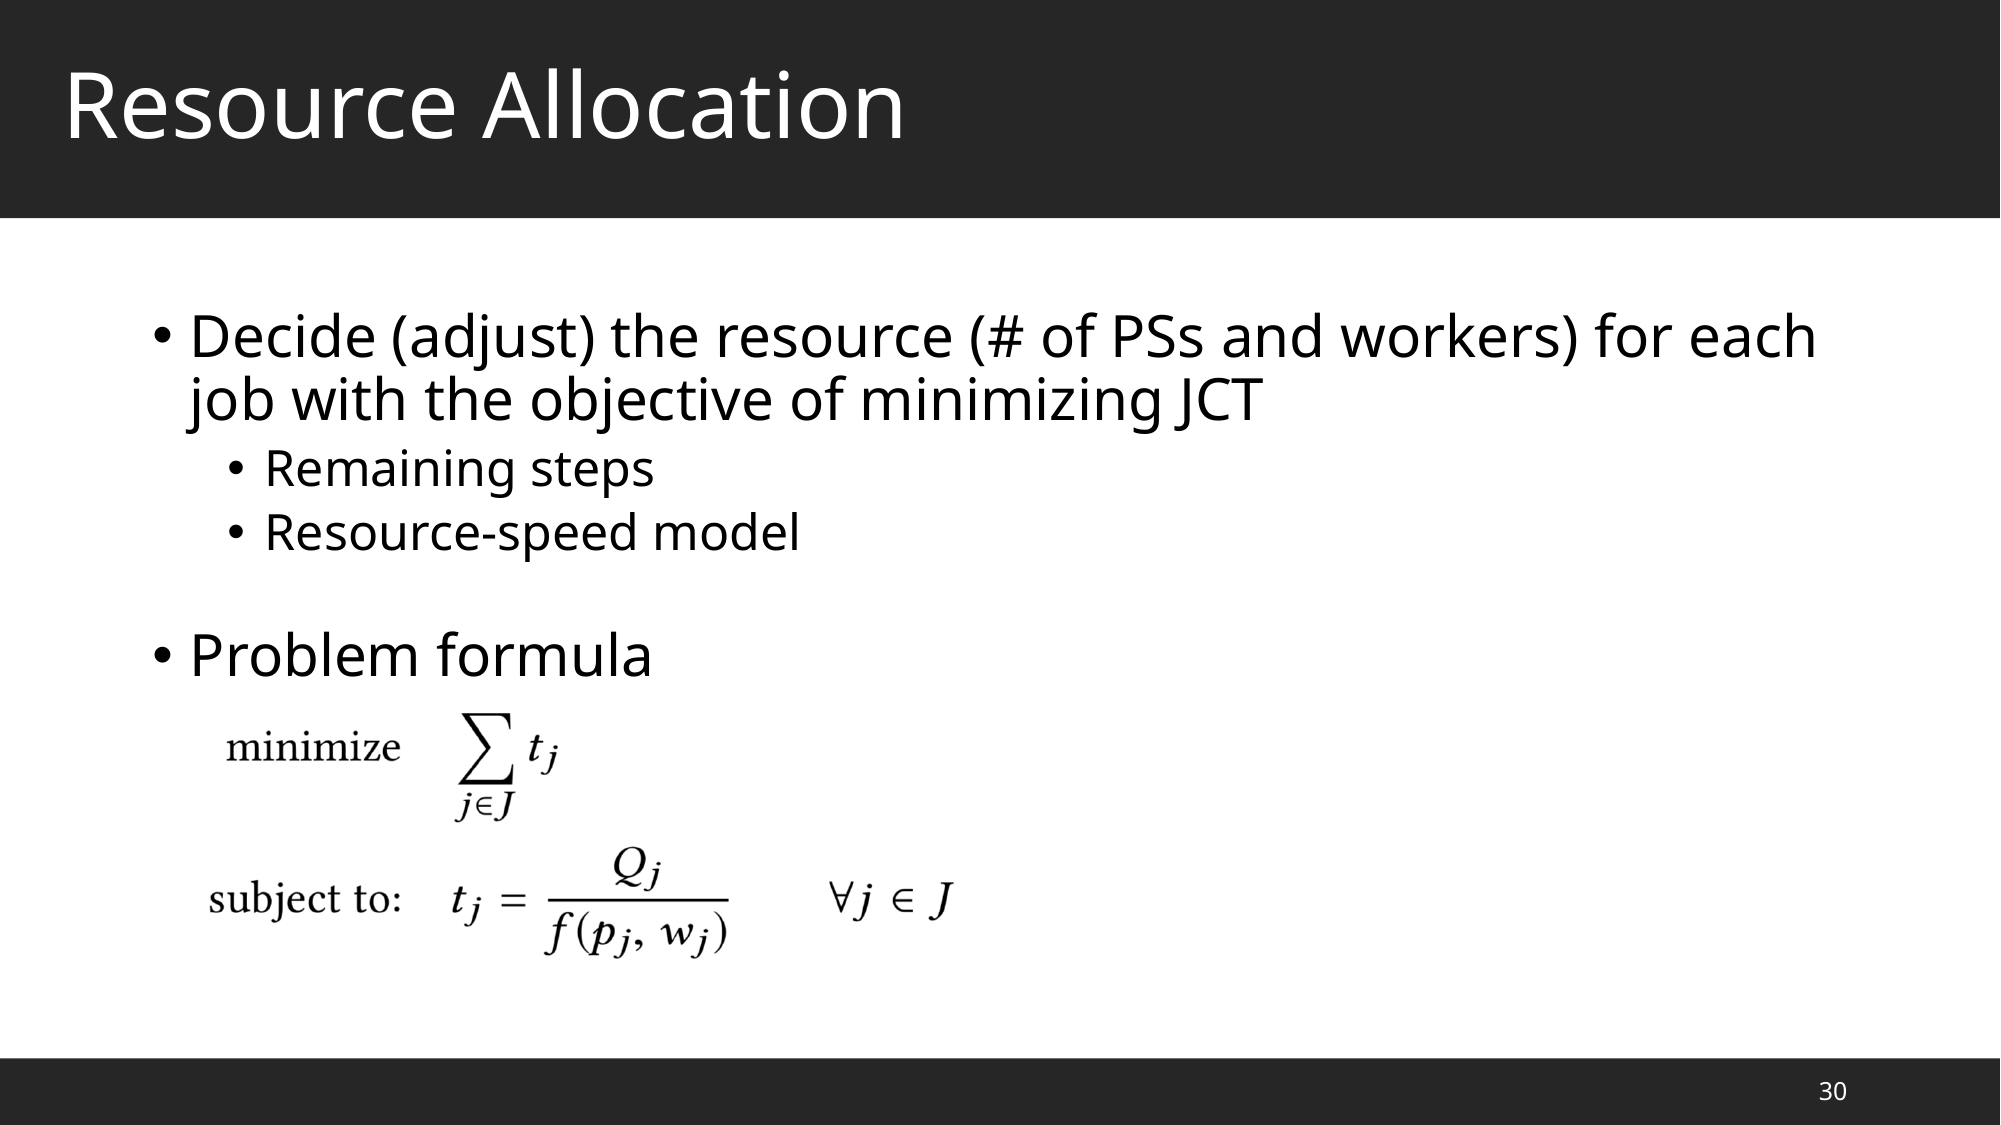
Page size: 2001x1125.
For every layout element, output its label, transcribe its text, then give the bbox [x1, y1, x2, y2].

text_box Problem formula [137, 618, 1863, 704]
slide_number 29 [1412, 1062, 1863, 1123]
text_box [0, 1058, 2000, 1125]
title Resource Allocation [0, 0, 2000, 219]
picture [184, 703, 1118, 961]
